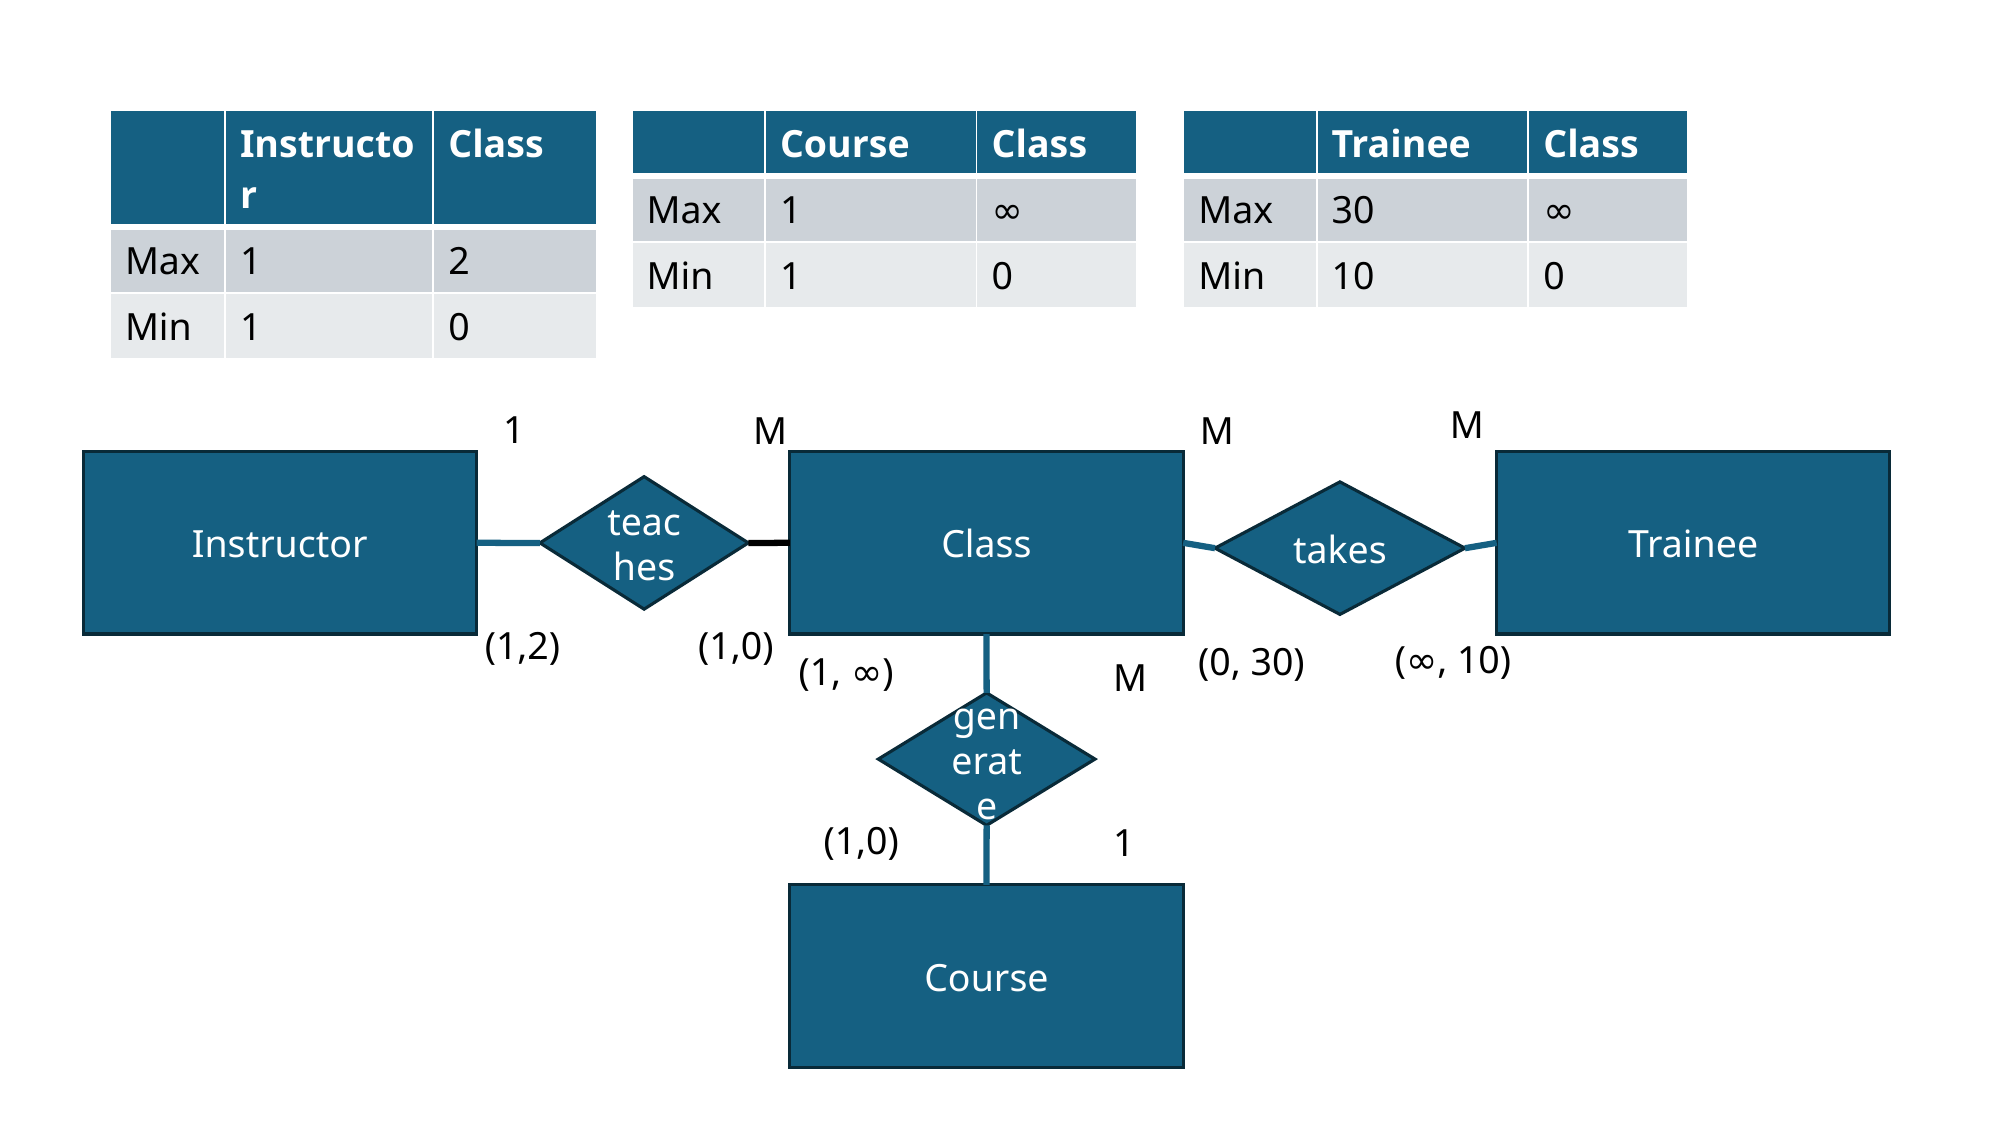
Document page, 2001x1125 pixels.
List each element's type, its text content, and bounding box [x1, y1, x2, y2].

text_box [1182, 542, 1216, 549]
text_box (1,2) [469, 614, 587, 675]
text_box Class [788, 450, 1185, 636]
text_box M [1098, 646, 1139, 707]
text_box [1464, 542, 1498, 549]
table_header [111, 111, 224, 224]
text_box generate [875, 693, 1098, 826]
table_cell 10 [1318, 243, 1527, 307]
text_box teaches [540, 474, 748, 612]
text_box 1 [1098, 811, 1139, 872]
text_box Instructor [82, 450, 478, 636]
table_cell 1 [766, 243, 976, 307]
table_header [633, 111, 764, 173]
table_cell Min [1184, 243, 1316, 307]
text_box (1,0) [683, 614, 800, 675]
table_cell Min [633, 243, 764, 307]
table_cell Min [111, 294, 224, 358]
text_box takes [1215, 480, 1465, 617]
text_box (1,0) [808, 809, 948, 915]
table_cell Max [1184, 179, 1316, 241]
table_cell ∞ [1529, 179, 1687, 241]
text_box Trainee [1495, 450, 1891, 636]
table_cell 1 [766, 179, 976, 241]
table_cell 0 [434, 294, 596, 358]
table_header Trainee [1318, 111, 1527, 173]
text_box M [1185, 399, 1225, 460]
text_box (0, 30) [1183, 630, 1334, 691]
table_cell 1 [226, 230, 432, 292]
text_box 1 [488, 398, 529, 459]
table_cell Max [111, 230, 224, 292]
table_cell 0 [1529, 243, 1687, 307]
table_cell ∞ [977, 179, 1136, 241]
table_header Instructor [226, 111, 432, 224]
text_box Course [788, 883, 1185, 1069]
table_cell 1 [226, 294, 432, 358]
table_cell 2 [434, 230, 596, 292]
table_cell 30 [1318, 179, 1527, 241]
text_box (∞, 10) [1379, 629, 1530, 689]
table_cell 0 [977, 243, 1136, 307]
text_box M [738, 399, 779, 460]
table_header [1184, 111, 1316, 173]
table_cell Max [633, 179, 764, 241]
table_header Course [766, 111, 976, 173]
text_box (1, ∞) [783, 640, 923, 746]
table_header Class [1529, 111, 1687, 173]
table_header Class [434, 111, 596, 224]
text_box M [1434, 393, 1475, 453]
table_header Class [977, 111, 1136, 173]
